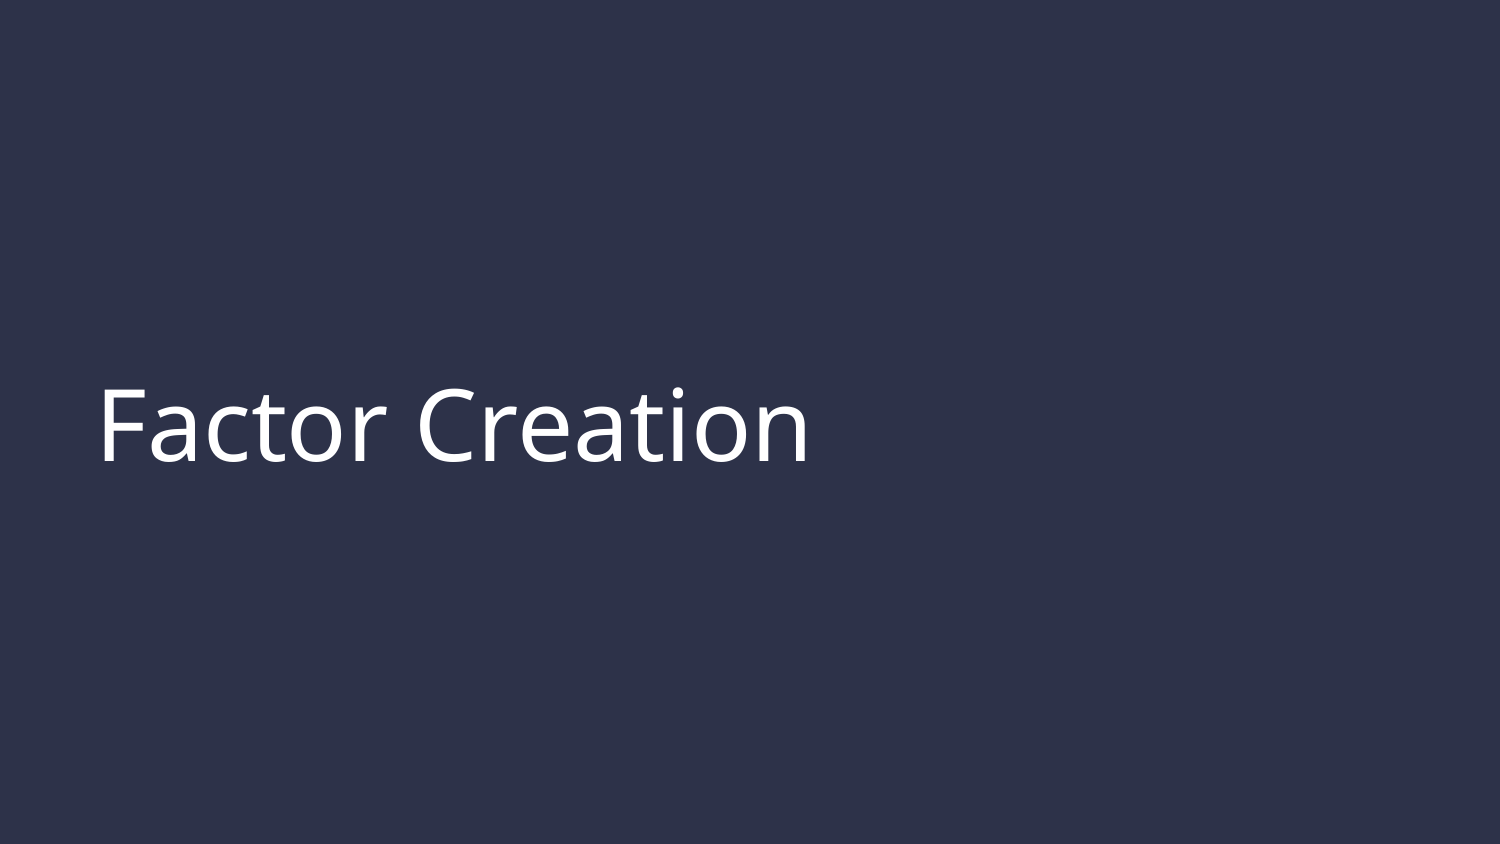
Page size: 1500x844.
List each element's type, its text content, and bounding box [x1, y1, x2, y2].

title Factor Creation [80, 86, 1102, 758]
